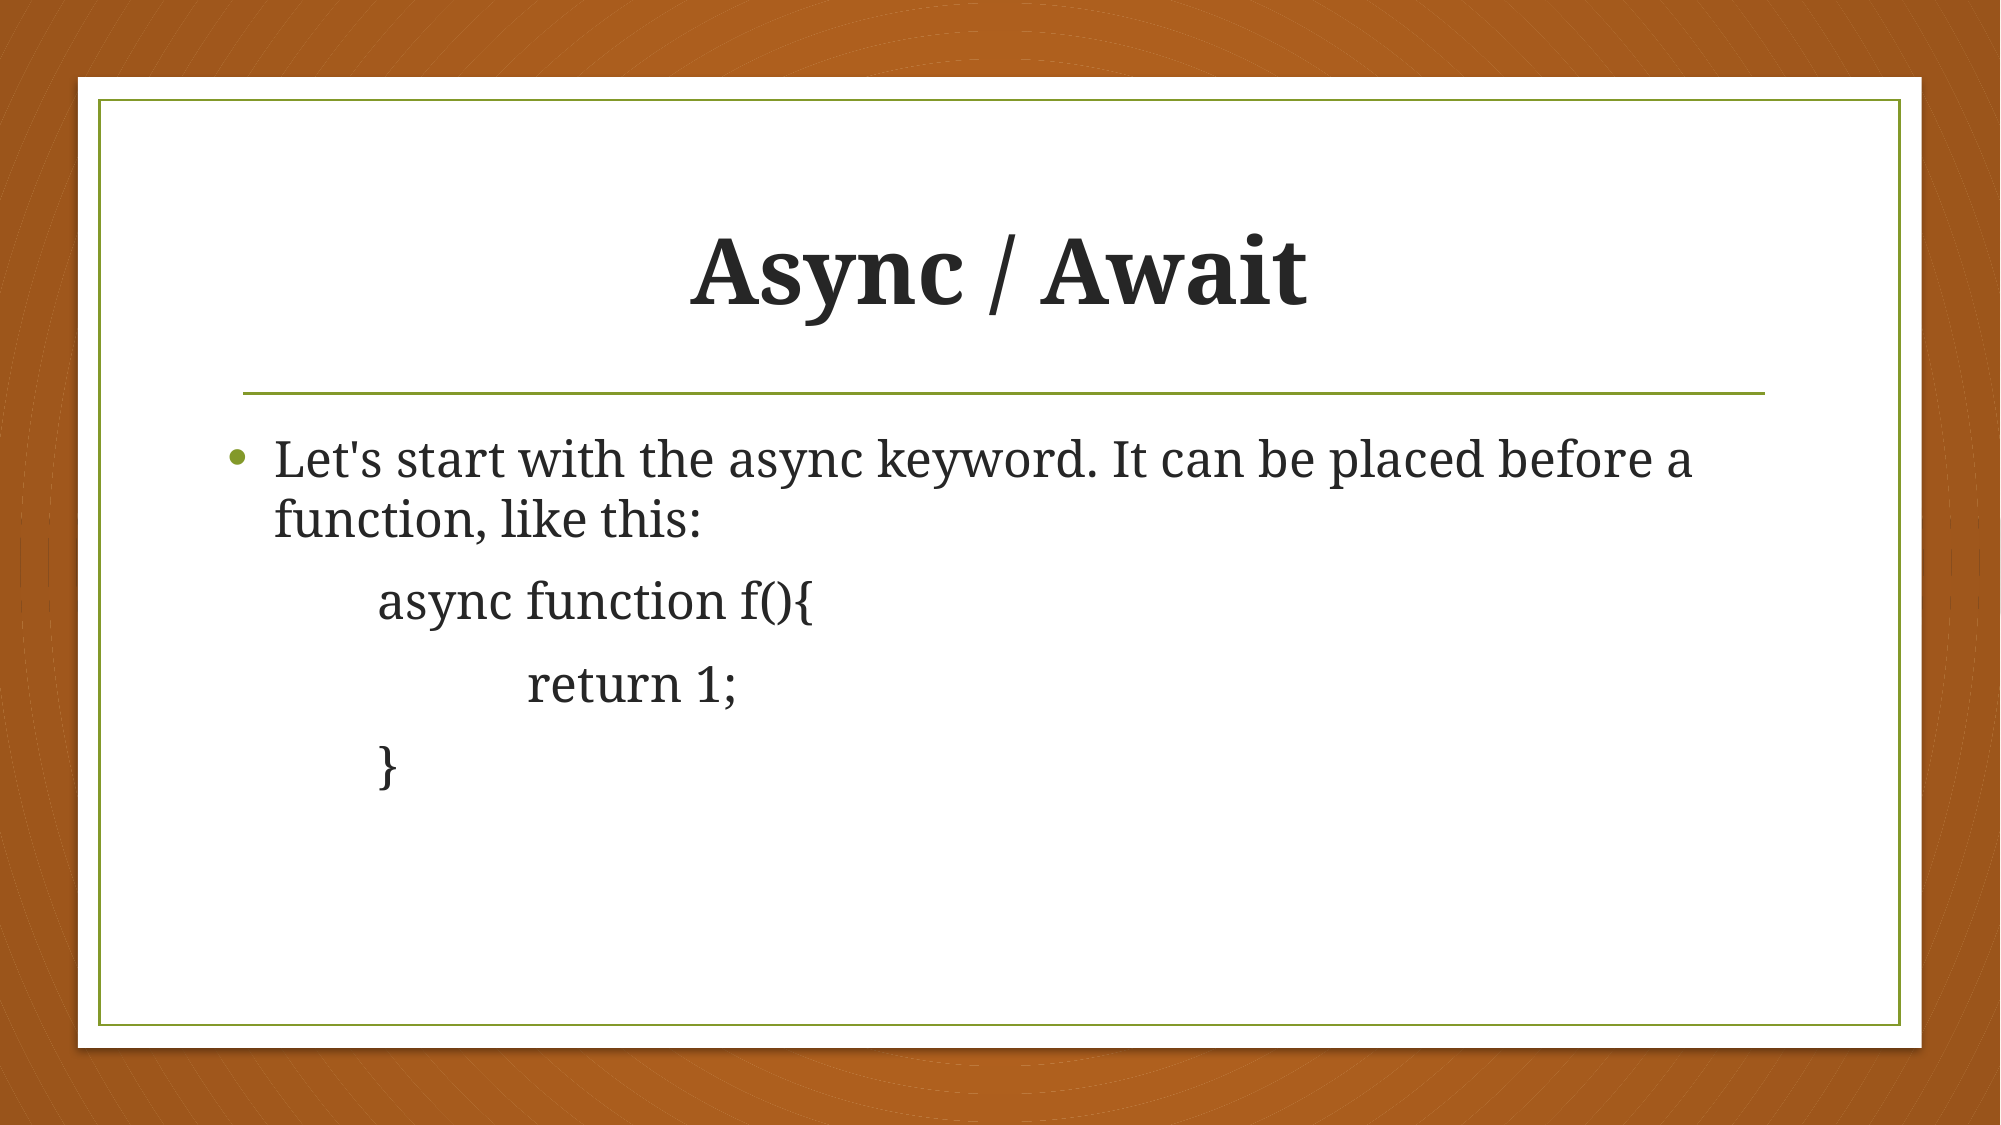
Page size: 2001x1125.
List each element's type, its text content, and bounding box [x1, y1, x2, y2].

text_box [99, 99, 1900, 1026]
title Async / Await [212, 161, 1788, 375]
list Let's start with the async keyword. It can be placed before a function, like this: async function f(){ return 1; } [212, 419, 1788, 964]
text_box [0, 0, 2000, 1125]
text_box [77, 76, 1923, 1049]
